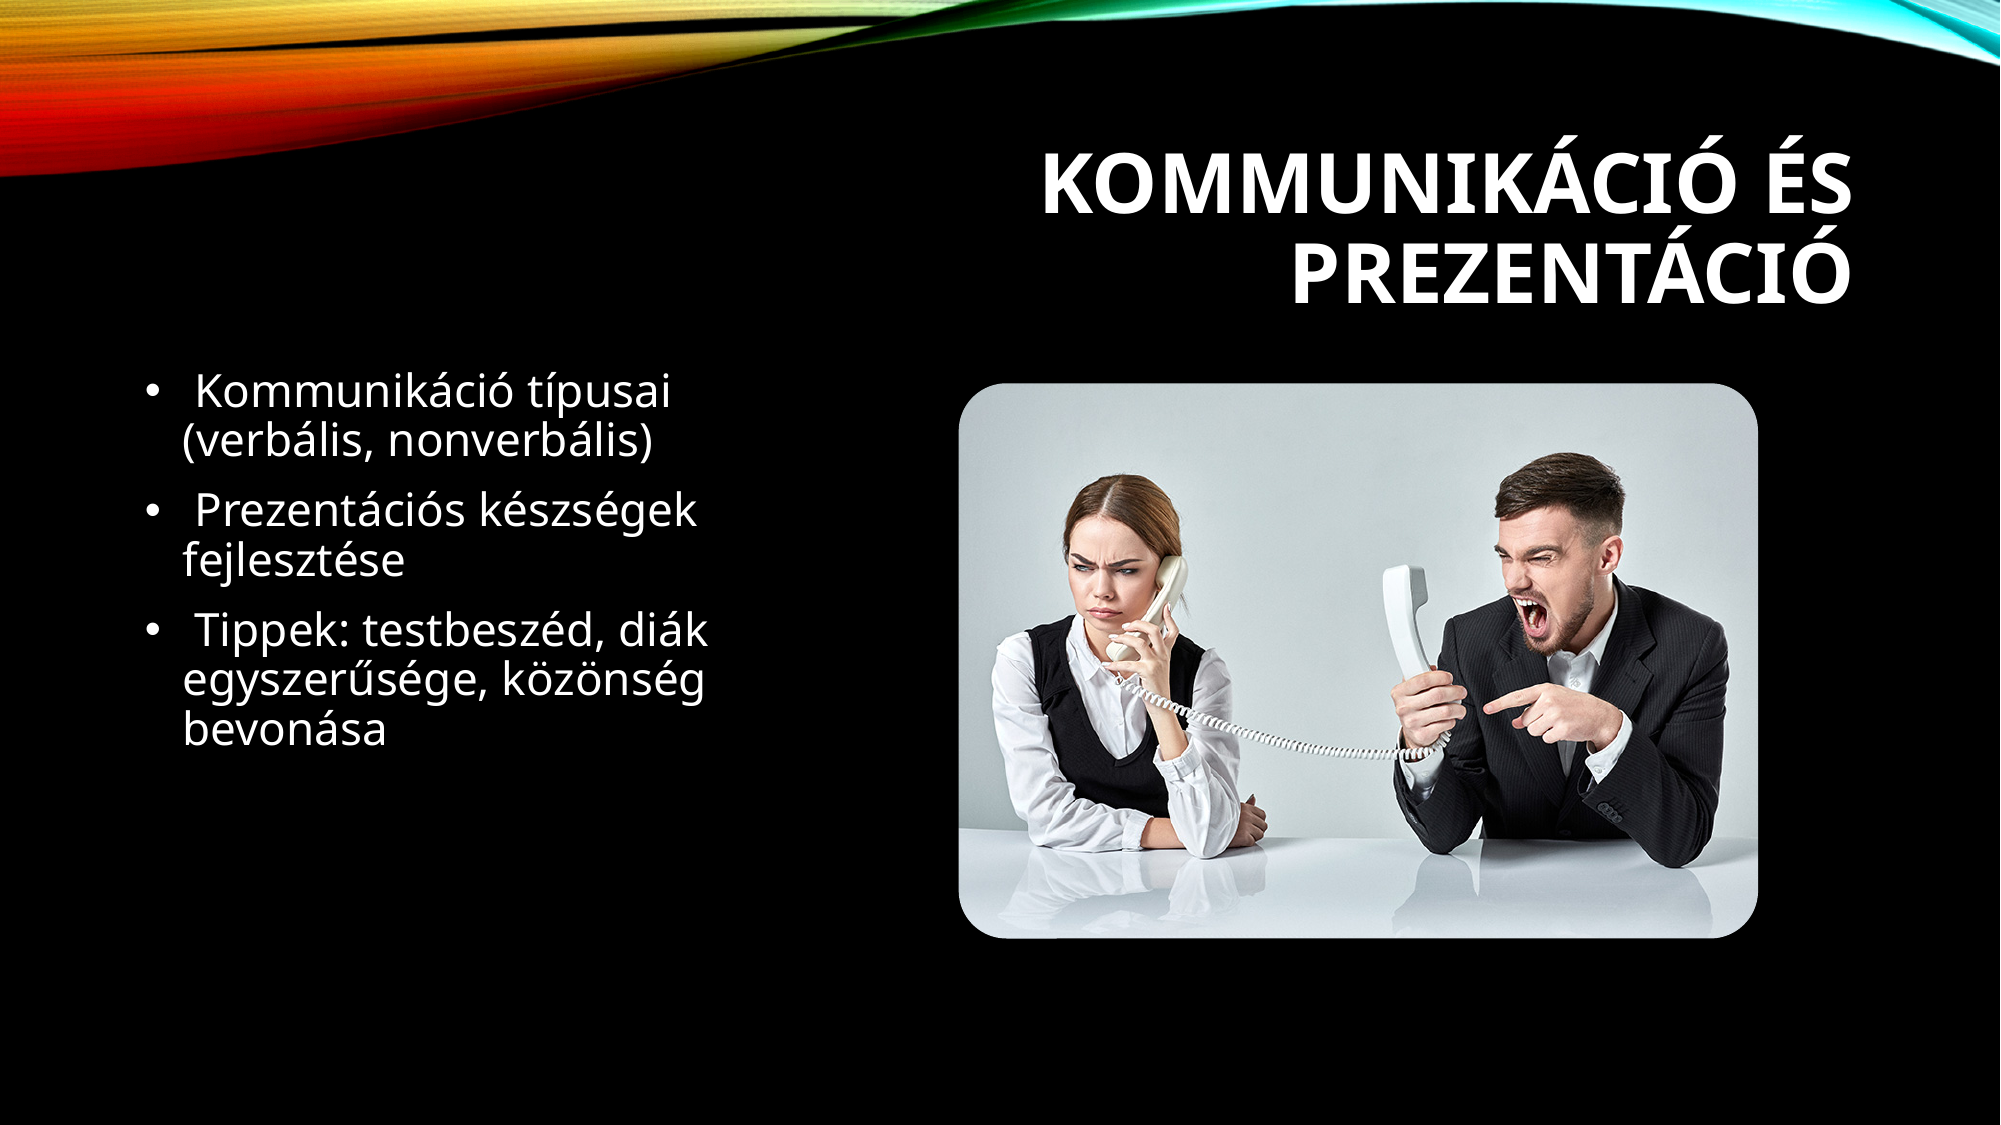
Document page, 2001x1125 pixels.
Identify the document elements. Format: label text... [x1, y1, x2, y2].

picture [0, 0, 2000, 178]
list Kommunikáció típusai (verbális, nonverbális) Prezentációs készségek fejlesztése Tippek: testbeszéd, diák egyszerűsége, közönség bevonása [129, 360, 873, 1028]
picture [958, 383, 1759, 939]
title Kommunikáció és prezentáció [474, 125, 1870, 338]
